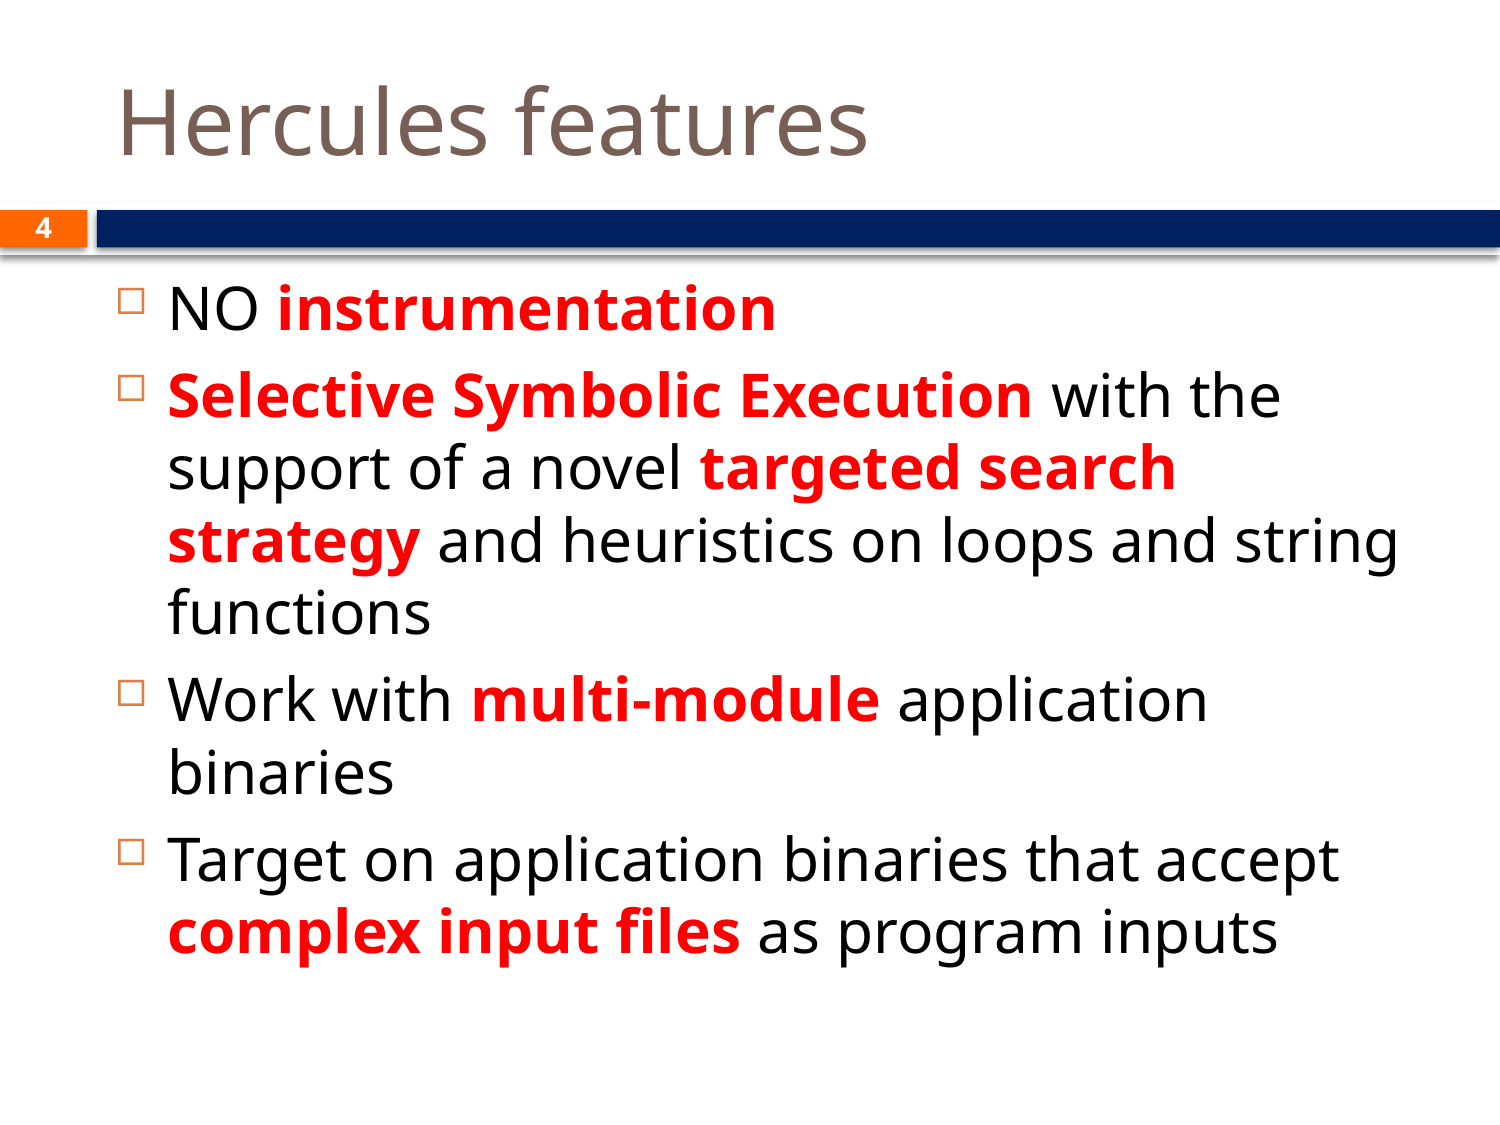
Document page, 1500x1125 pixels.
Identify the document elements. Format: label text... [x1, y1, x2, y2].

list NO instrumentation Selective Symbolic Execution with the support of a novel targeted search strategy and heuristics on loops and string functions Work with multi-module application binaries Target on application binaries that accept complex input files as program inputs [100, 262, 1438, 1000]
title Hercules features [100, 37, 1438, 200]
slide_number 4 [0, 208, 88, 249]
